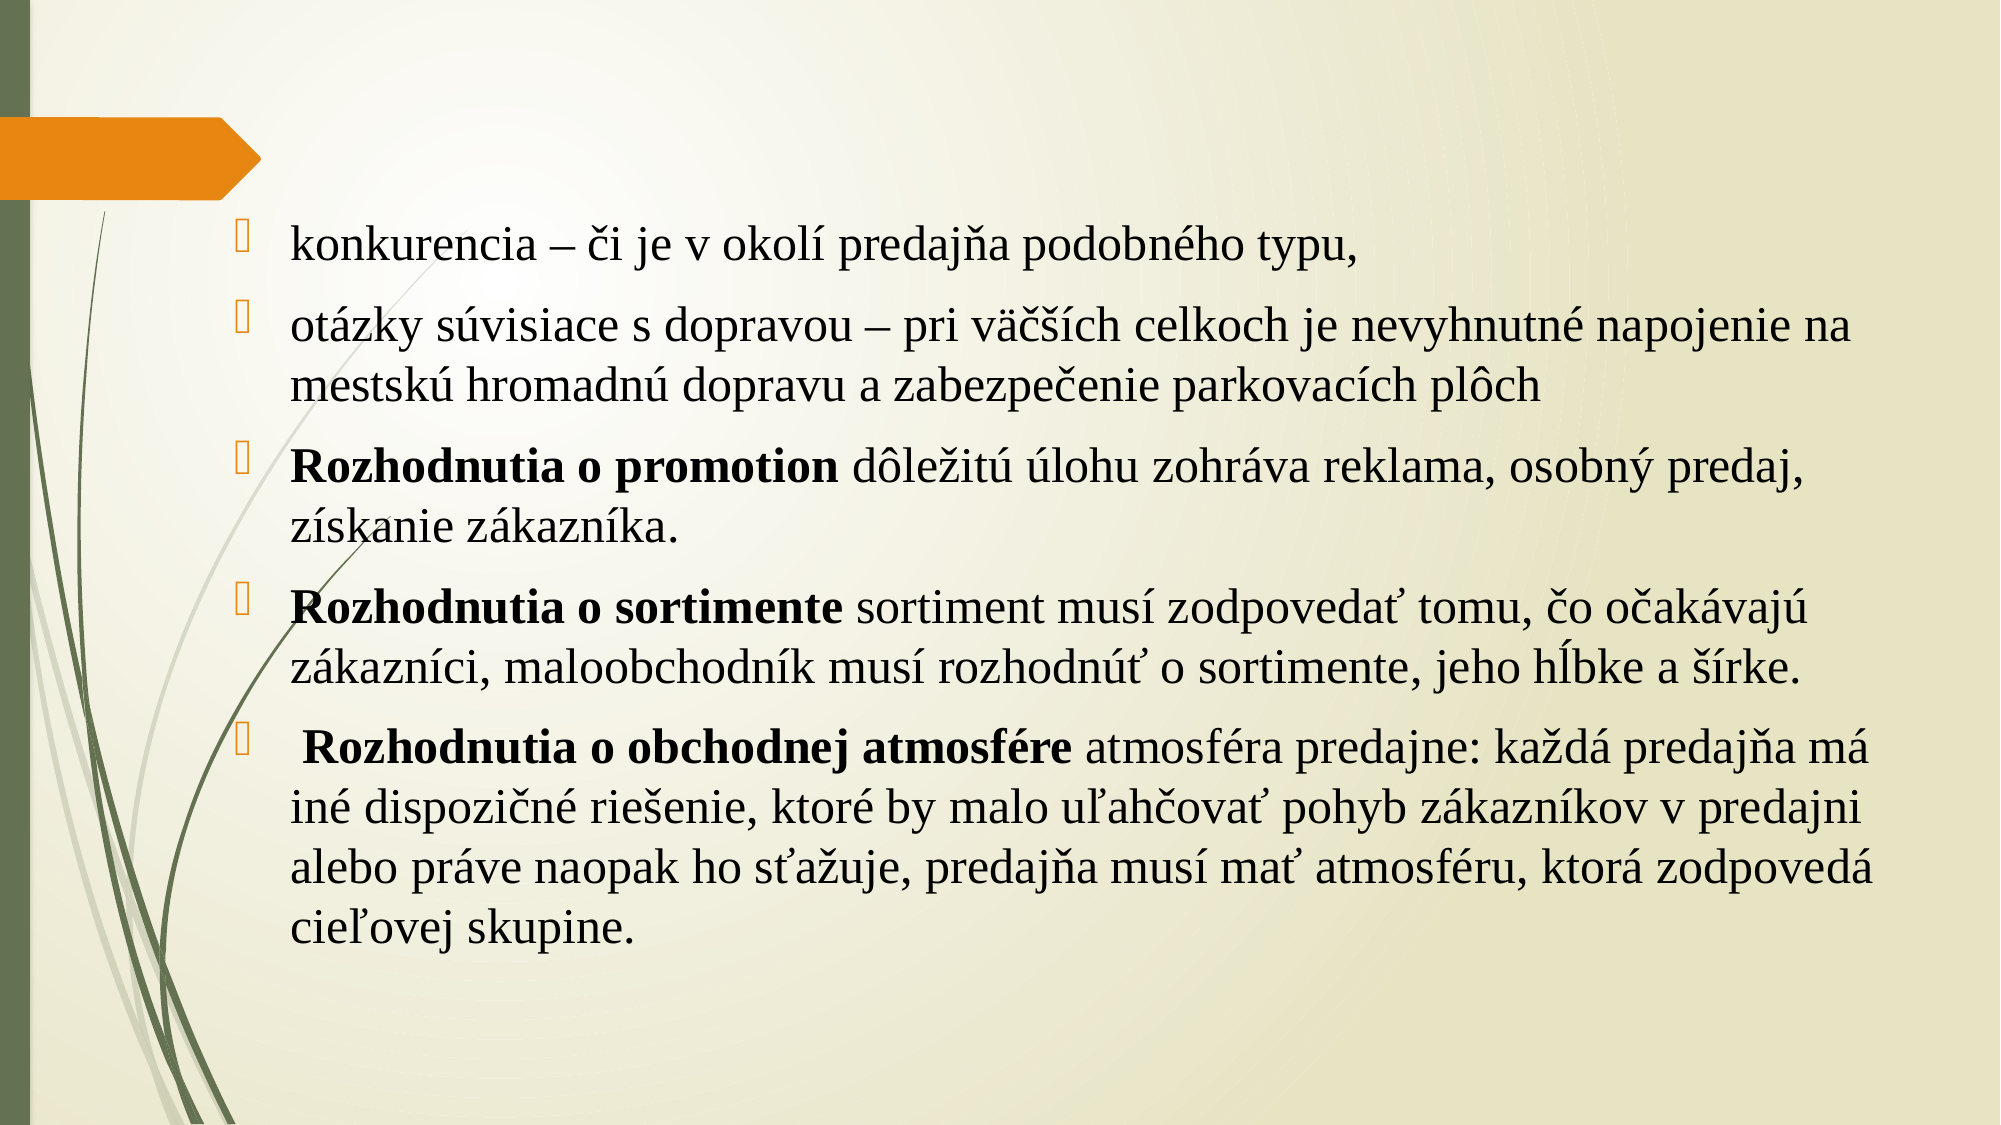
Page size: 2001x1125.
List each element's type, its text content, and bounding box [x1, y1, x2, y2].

list konkurencia – či je v okolí predajňa podobného typu, otázky súvisiace s dopravou – pri väčších celkoch je nevyhnutné napojenie na mestskú hromadnú dopravu a zabezpečenie parkovacích plôch Rozhodnutia o promotion dôležitú úlohu zohráva reklama, osobný predaj, získanie zákazníka. Rozhodnutia o sortimente sortiment musí zodpovedať tomu, čo očakávajú zákazníci, maloobchodník musí rozhodnúť o sortimente, jeho hĺbke a šírke. Rozhodnutia o obchodnej atmosfére atmosféra predajne: každá predajňa má iné dispozičné riešenie, ktoré by malo uľahčovať pohyb zákazníkov v predajni alebo práve naopak ho sťažuje, predajňa musí mať atmosféru, ktorá zodpovedá cieľovej skupine. [219, 203, 1895, 1106]
